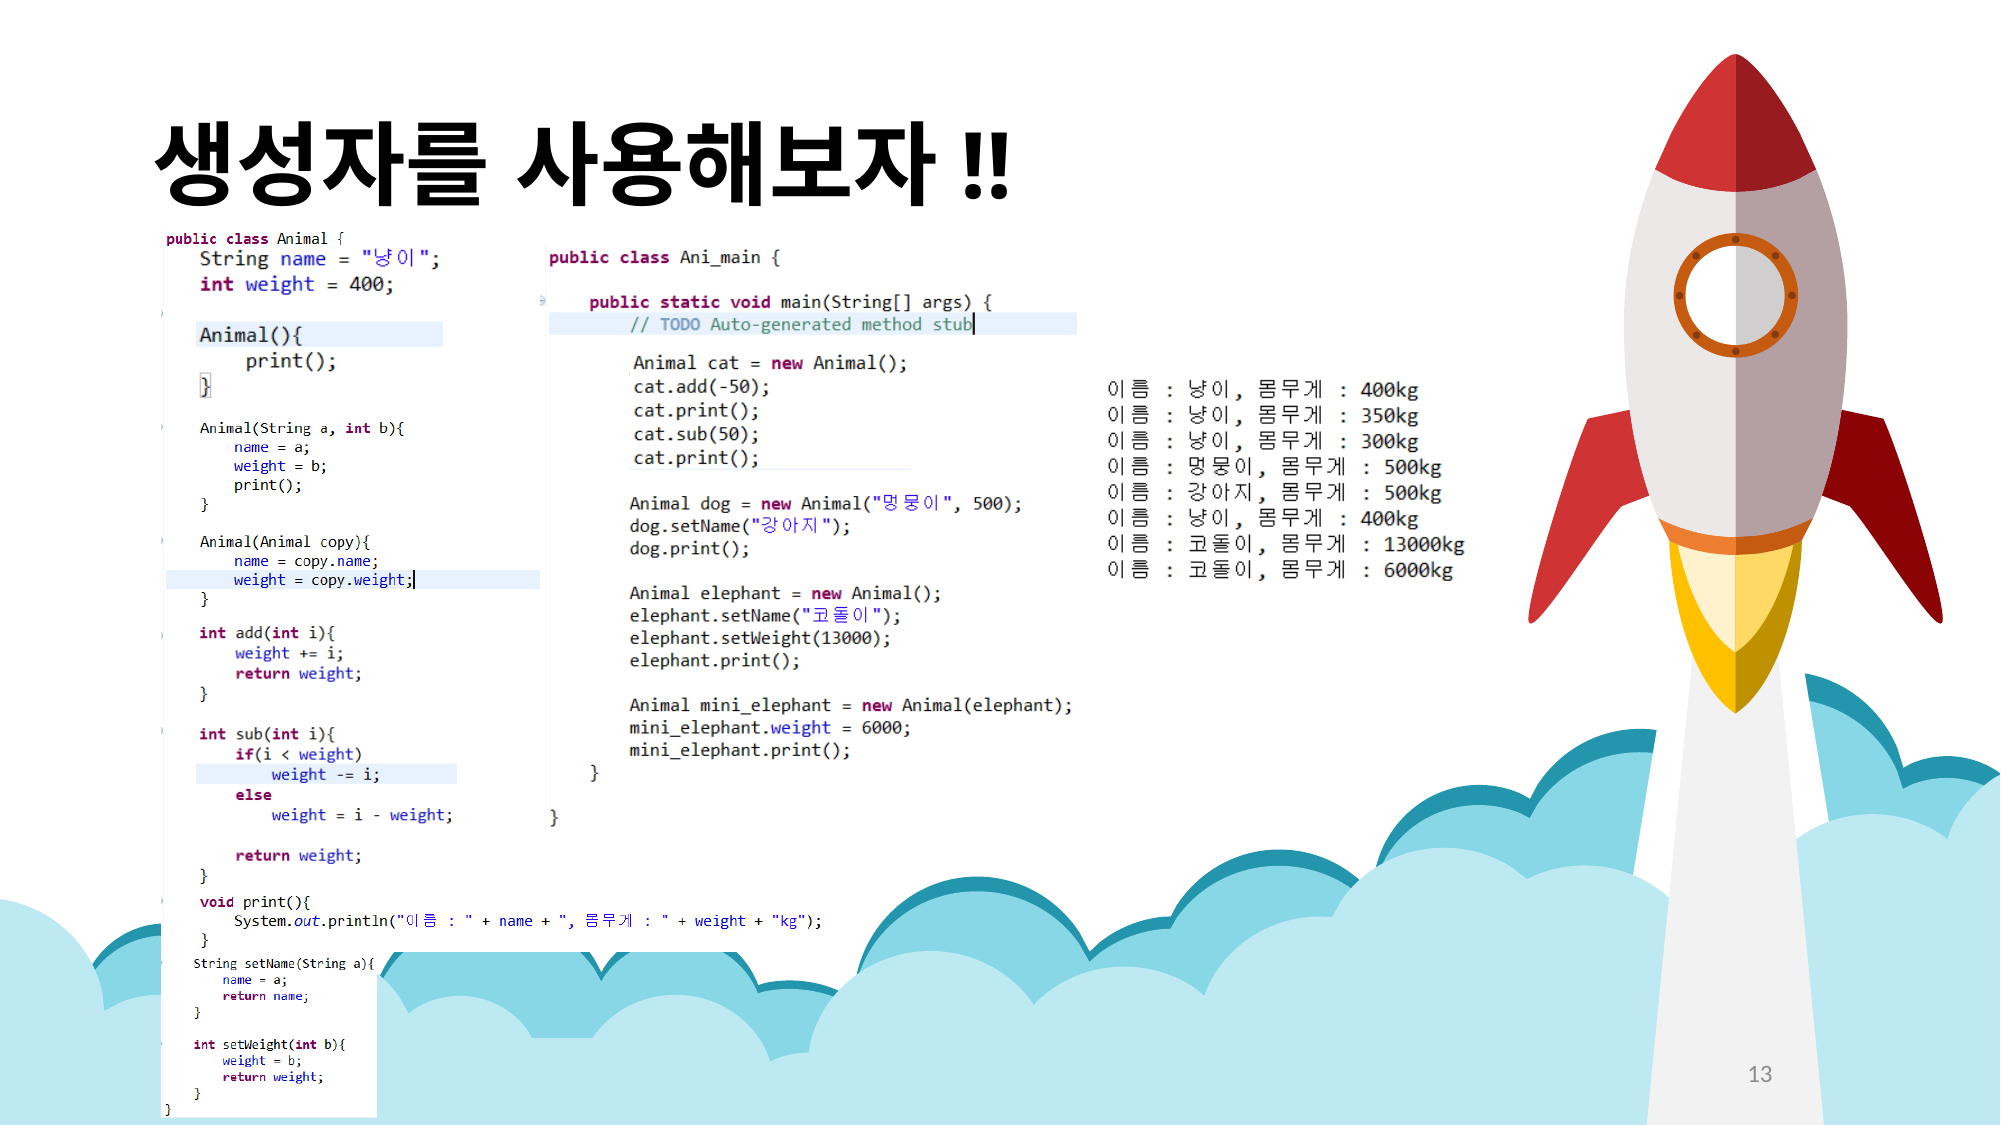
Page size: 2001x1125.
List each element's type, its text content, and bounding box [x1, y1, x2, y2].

title 생성자를 사용해보자!! [137, 59, 1863, 278]
picture [196, 619, 457, 886]
picture [540, 243, 1077, 831]
picture [196, 245, 443, 402]
picture [1105, 375, 1470, 590]
slide_number 13 [1412, 1042, 1788, 1103]
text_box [161, 227, 827, 1118]
